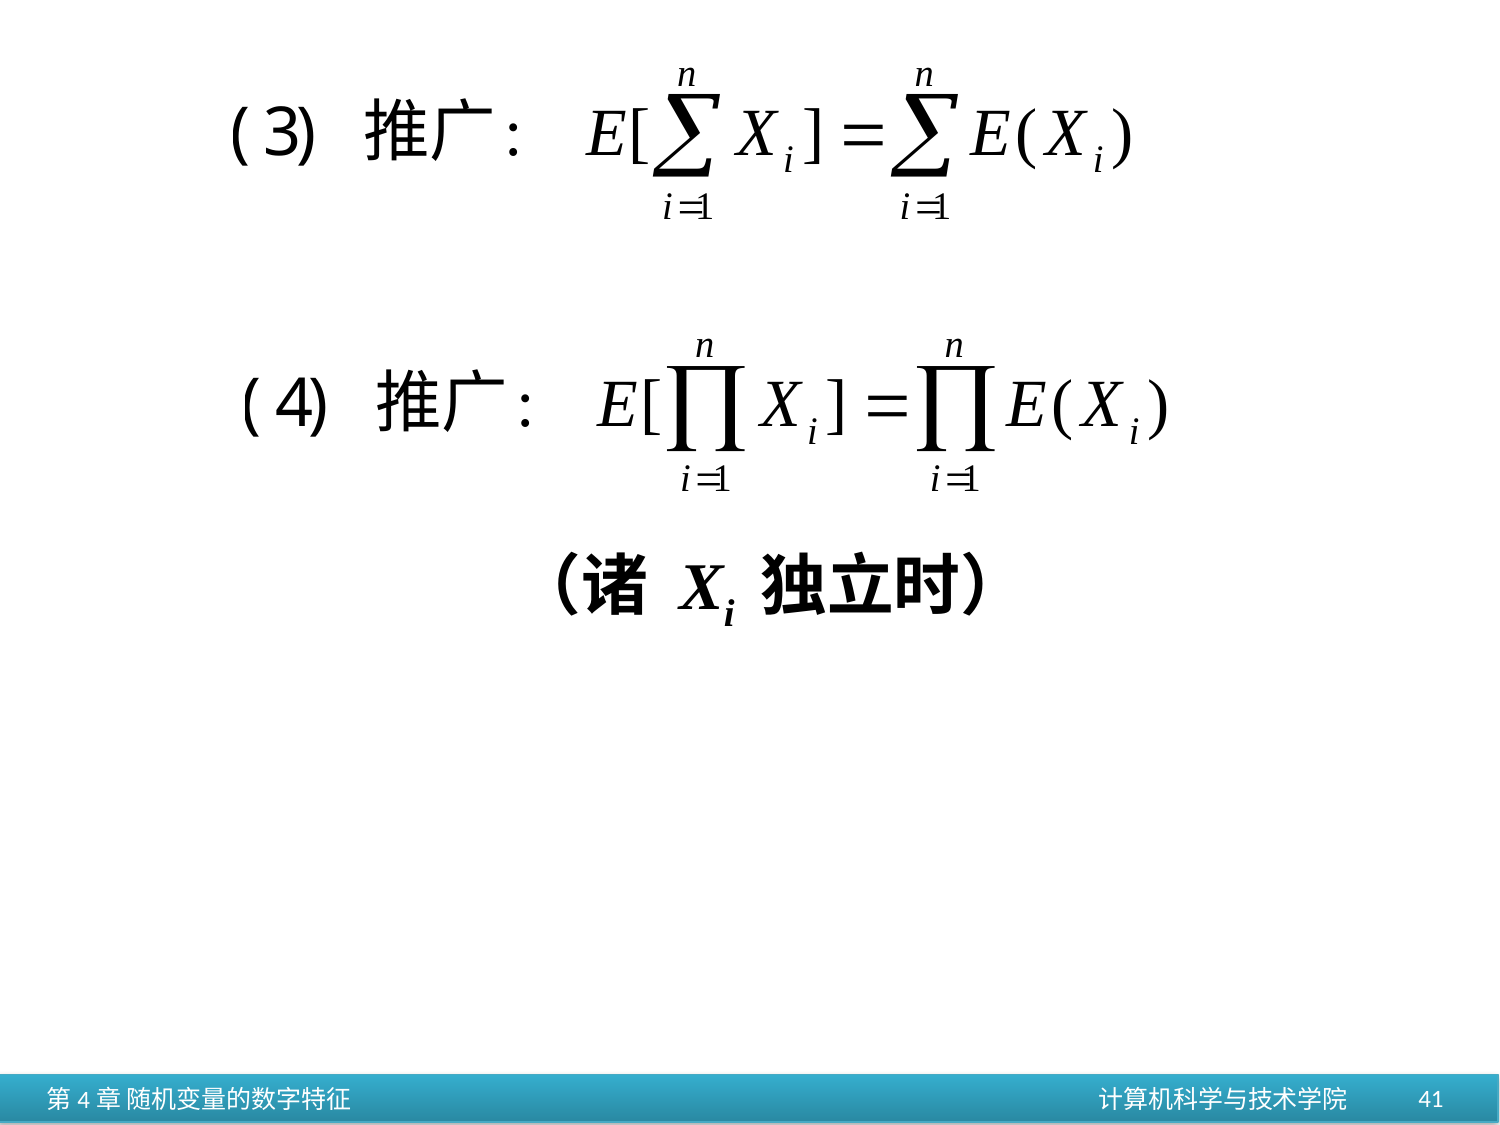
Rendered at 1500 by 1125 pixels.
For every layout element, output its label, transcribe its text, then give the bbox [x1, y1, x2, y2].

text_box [232, 42, 1149, 235]
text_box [244, 313, 1182, 506]
text_box （诸 Xi 独立时） [500, 535, 1043, 642]
